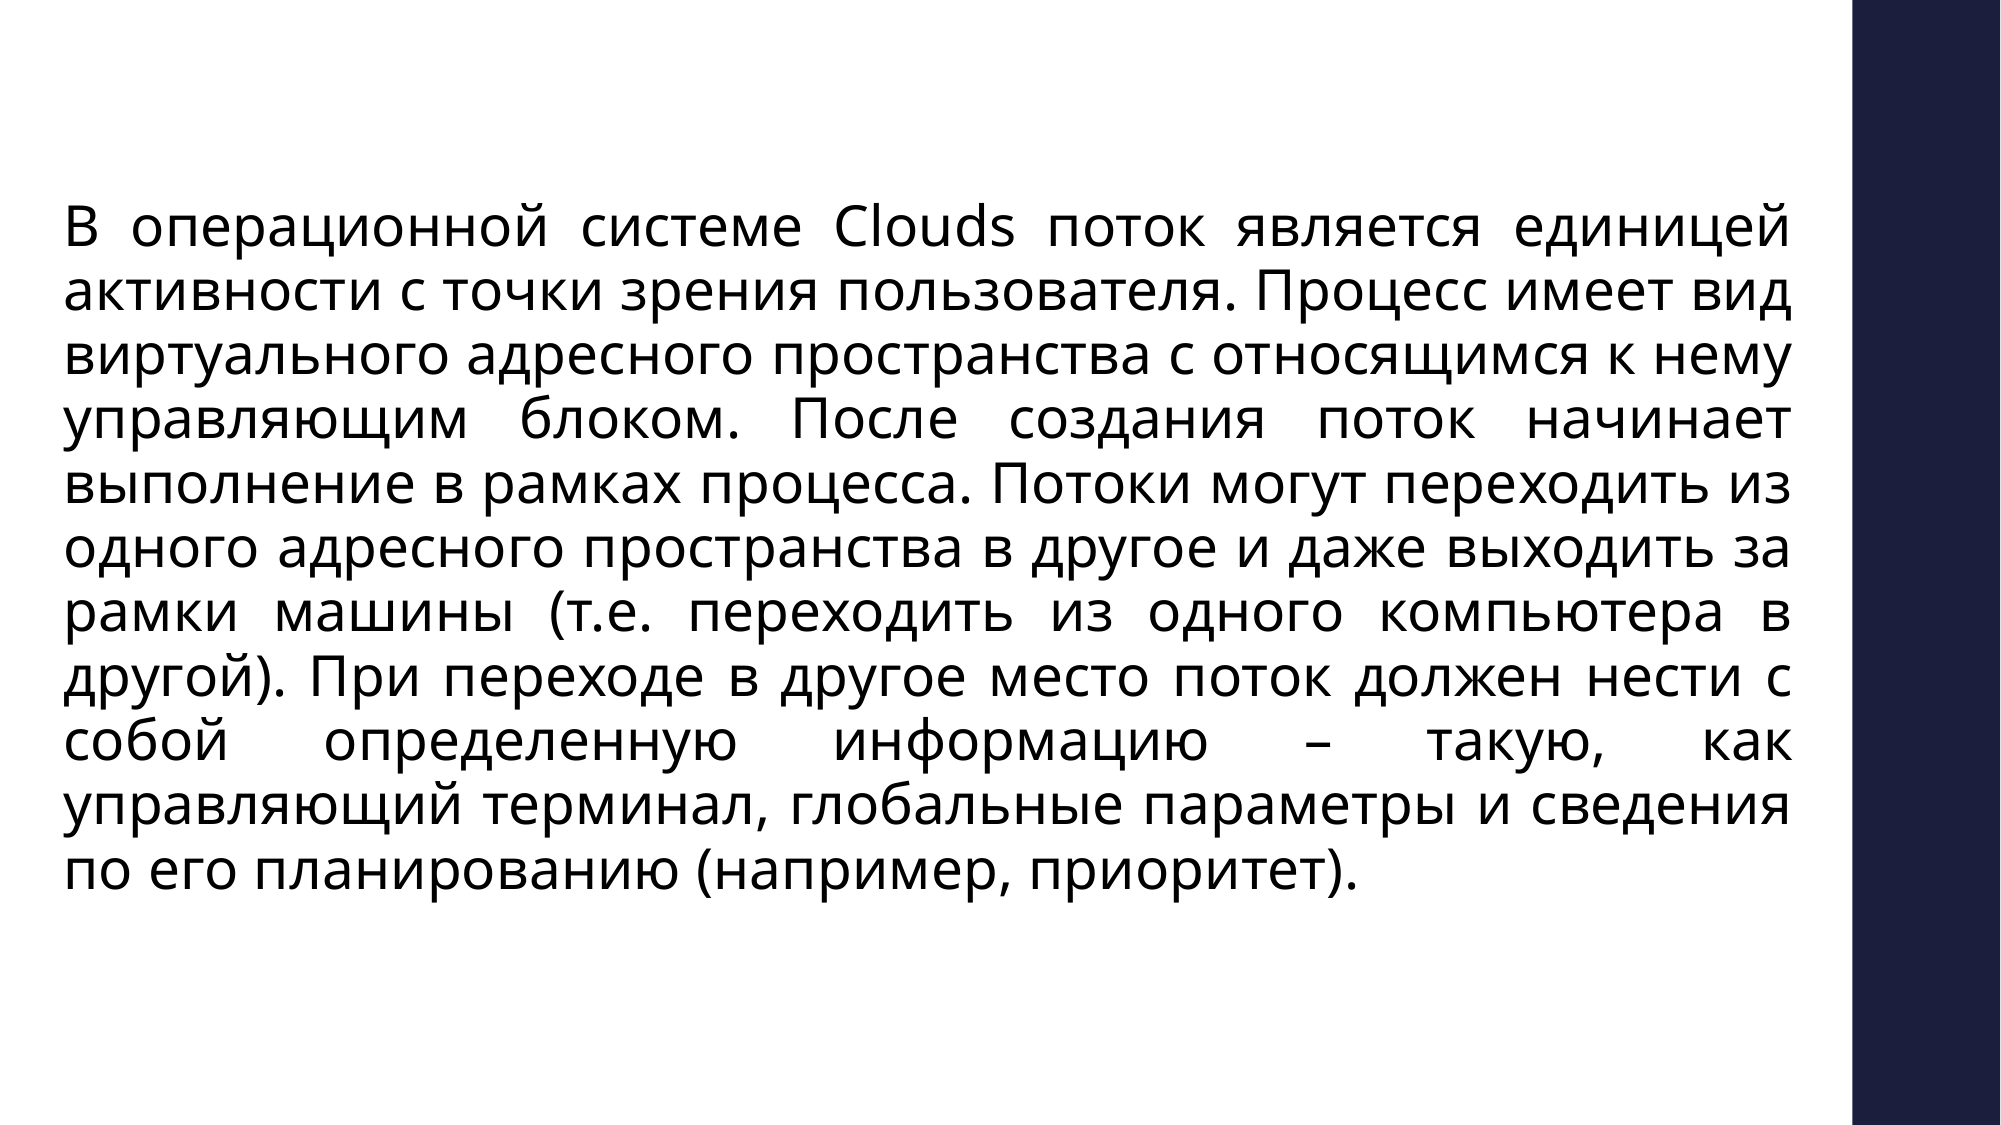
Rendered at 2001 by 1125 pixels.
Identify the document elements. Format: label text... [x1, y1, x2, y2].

list В операционной системе Clouds поток является единицей активности с точки зрения пользователя. Процесс имеет вид виртуального адресного пространства с относящимся к нему управляющим блоком. После создания поток начинает выполнение в рамках процесса. Потоки могут переходить из одного адресного пространства в другое и даже выходить за рамки машины (т.е. переходить из одного компьютера в другой). При переходе в другое место поток должен нести с собой определенную информацию – такую, как управляющий терминал, глобальные параметры и сведения по его планированию (например, приоритет). [48, 187, 1809, 957]
